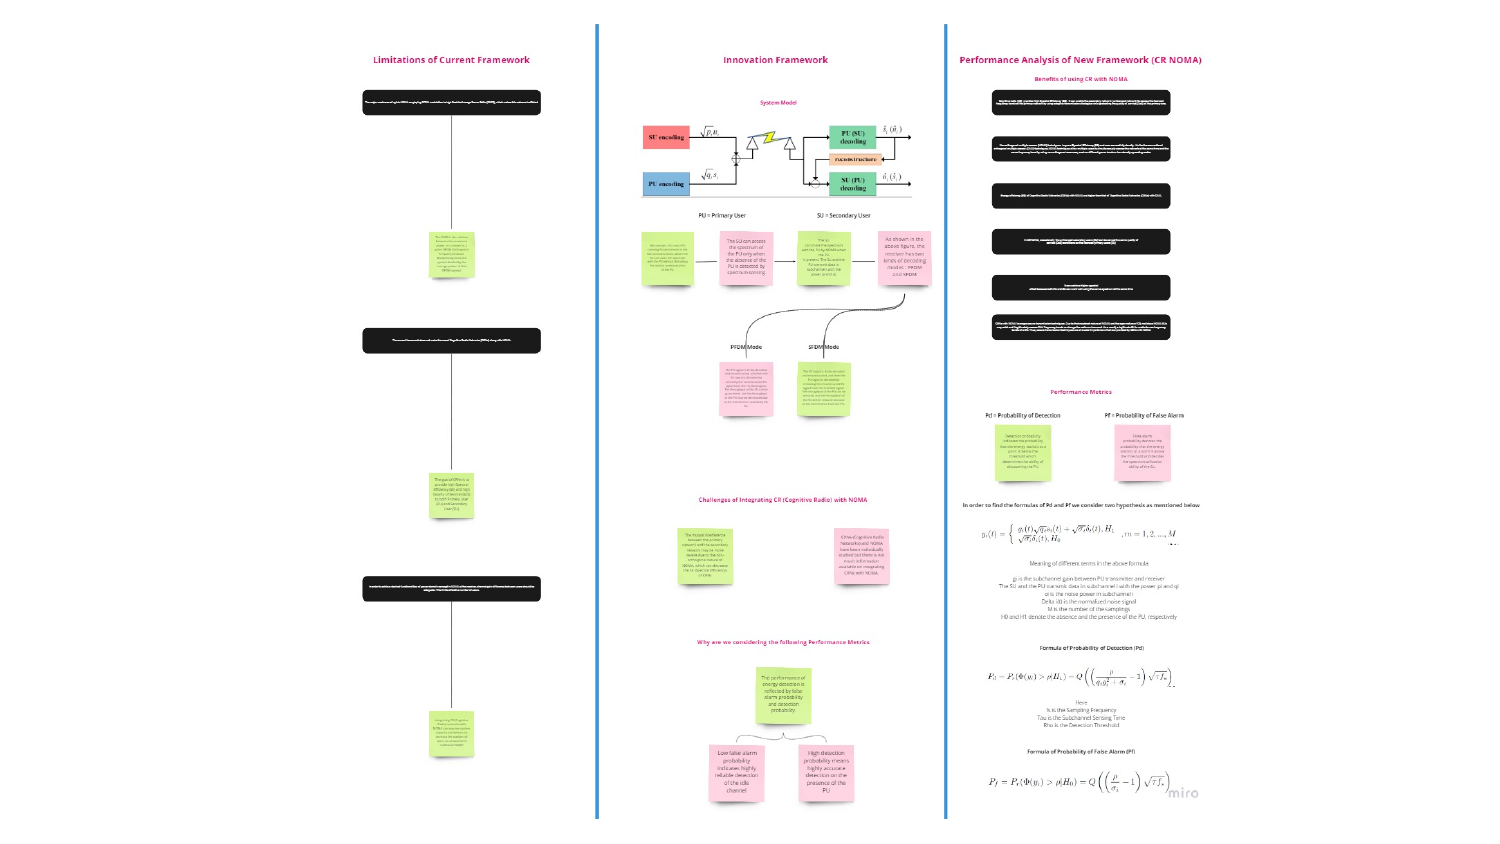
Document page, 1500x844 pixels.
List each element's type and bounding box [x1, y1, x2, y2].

picture [280, 24, 1220, 819]
